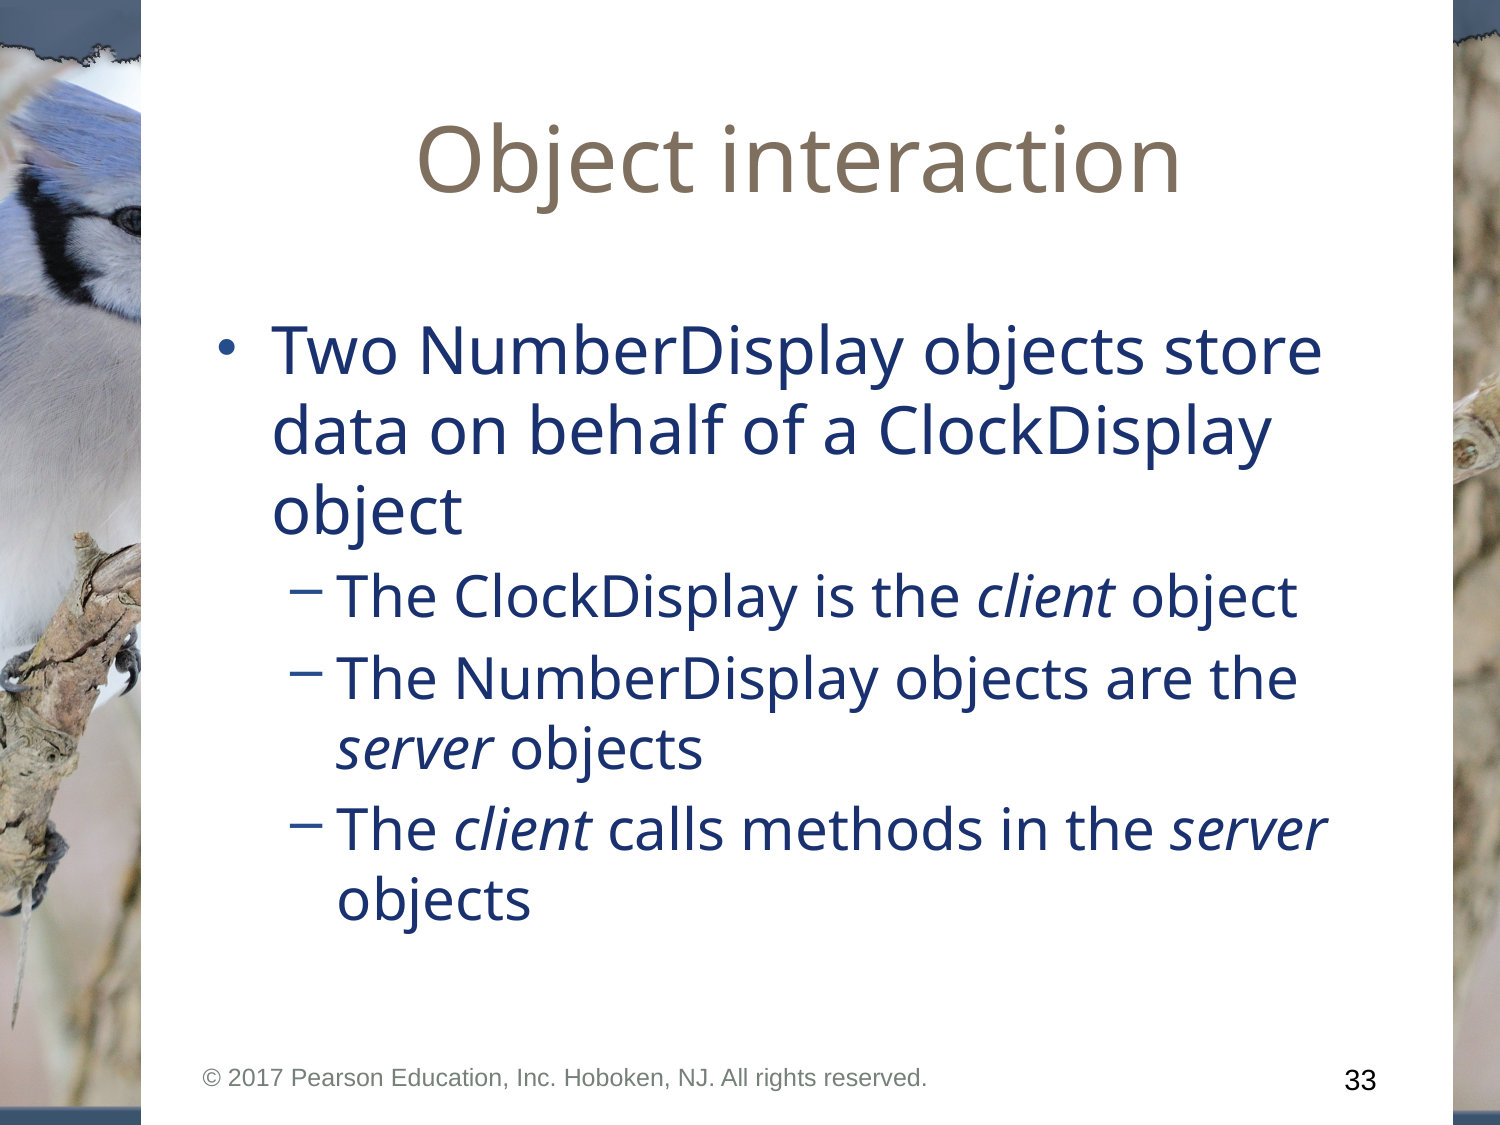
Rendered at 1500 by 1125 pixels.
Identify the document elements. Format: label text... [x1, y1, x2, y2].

picture [0, 0, 141, 1125]
title Object interaction [162, 62, 1438, 250]
picture [1453, 0, 1500, 1125]
list Two NumberDisplay objects store data on behalf of a ClockDisplay object The ClockDisplay is the client object The NumberDisplay objects are the server objects The client calls methods in the server objects [200, 299, 1425, 1000]
footer © 2017 Pearson Education, Inc. Hoboken, NJ. All rights reserved. [187, 1054, 1325, 1105]
